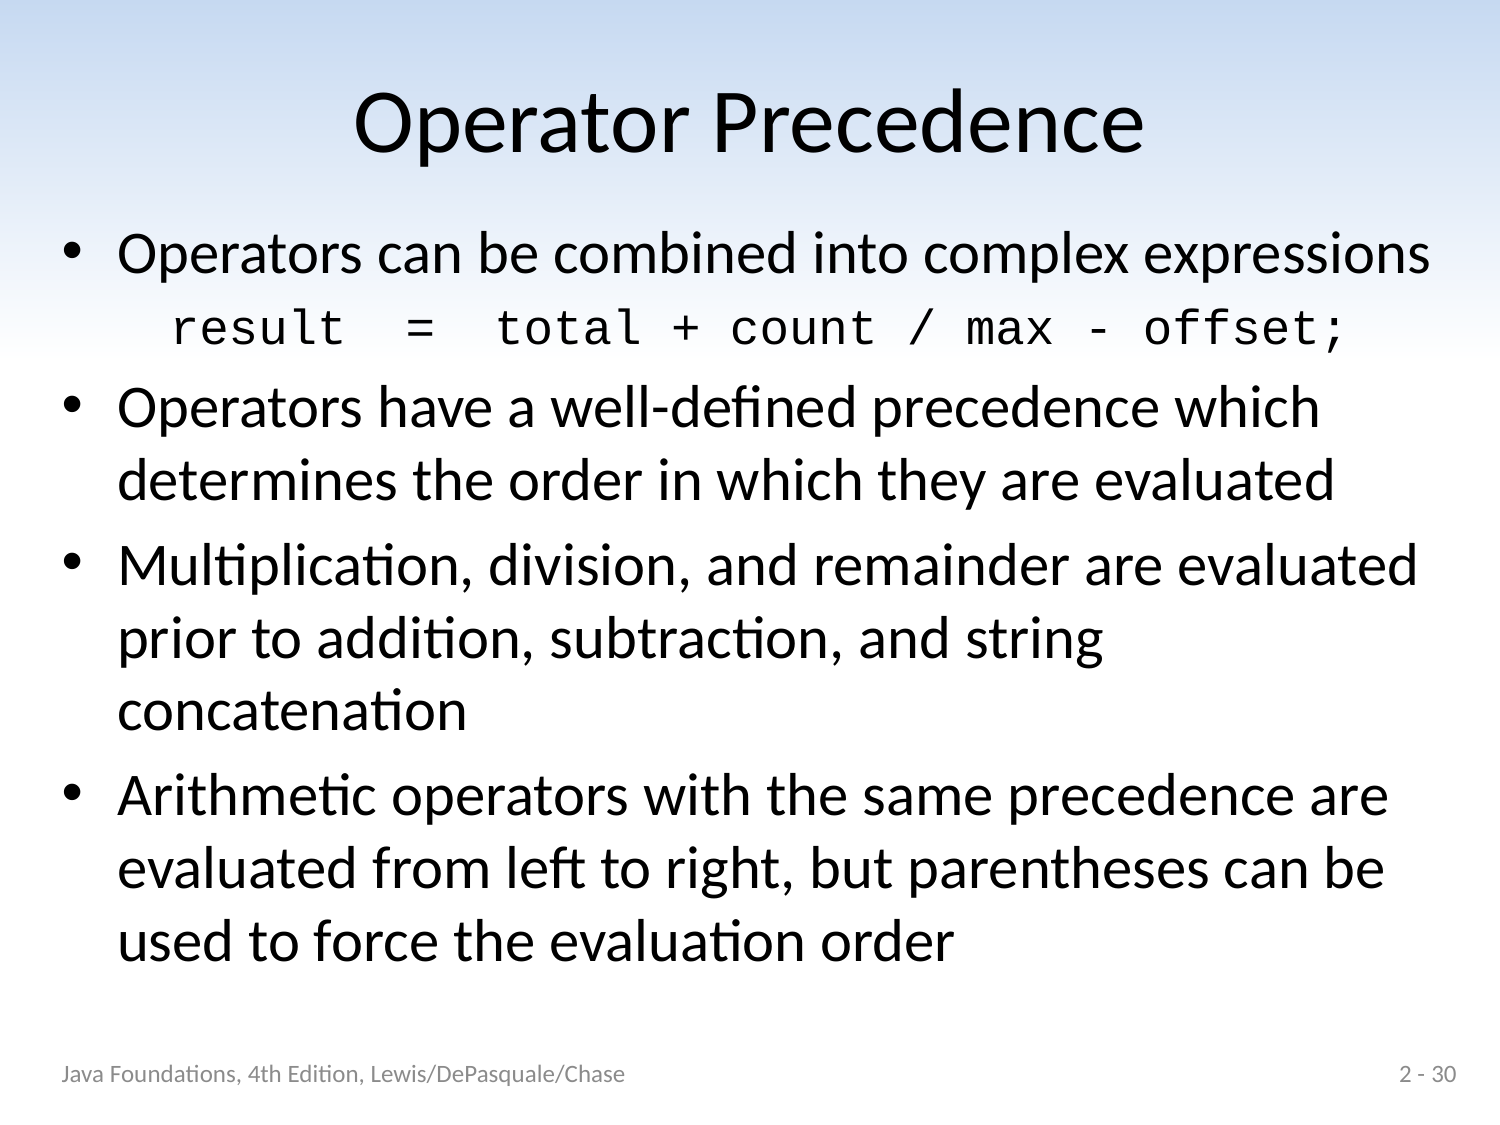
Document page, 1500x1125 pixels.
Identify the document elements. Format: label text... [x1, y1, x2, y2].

slide_number 2 - 30 [1121, 1042, 1472, 1103]
footer Java Foundations, 4th Edition, Lewis/DePasquale/Chase [46, 1042, 1121, 1103]
list Operators can be combined into complex expressions result = total + count / max - offset; Operators have a well-defined precedence which determines the order in which they are evaluated Multiplication, division, and remainder are evaluated prior to addition, subtraction, and string concatenation Arithmetic operators with the same precedence are evaluated from left to right, but parentheses can be used to force the evaluation order [46, 205, 1473, 1043]
title Operator Precedence [28, 45, 1473, 186]
